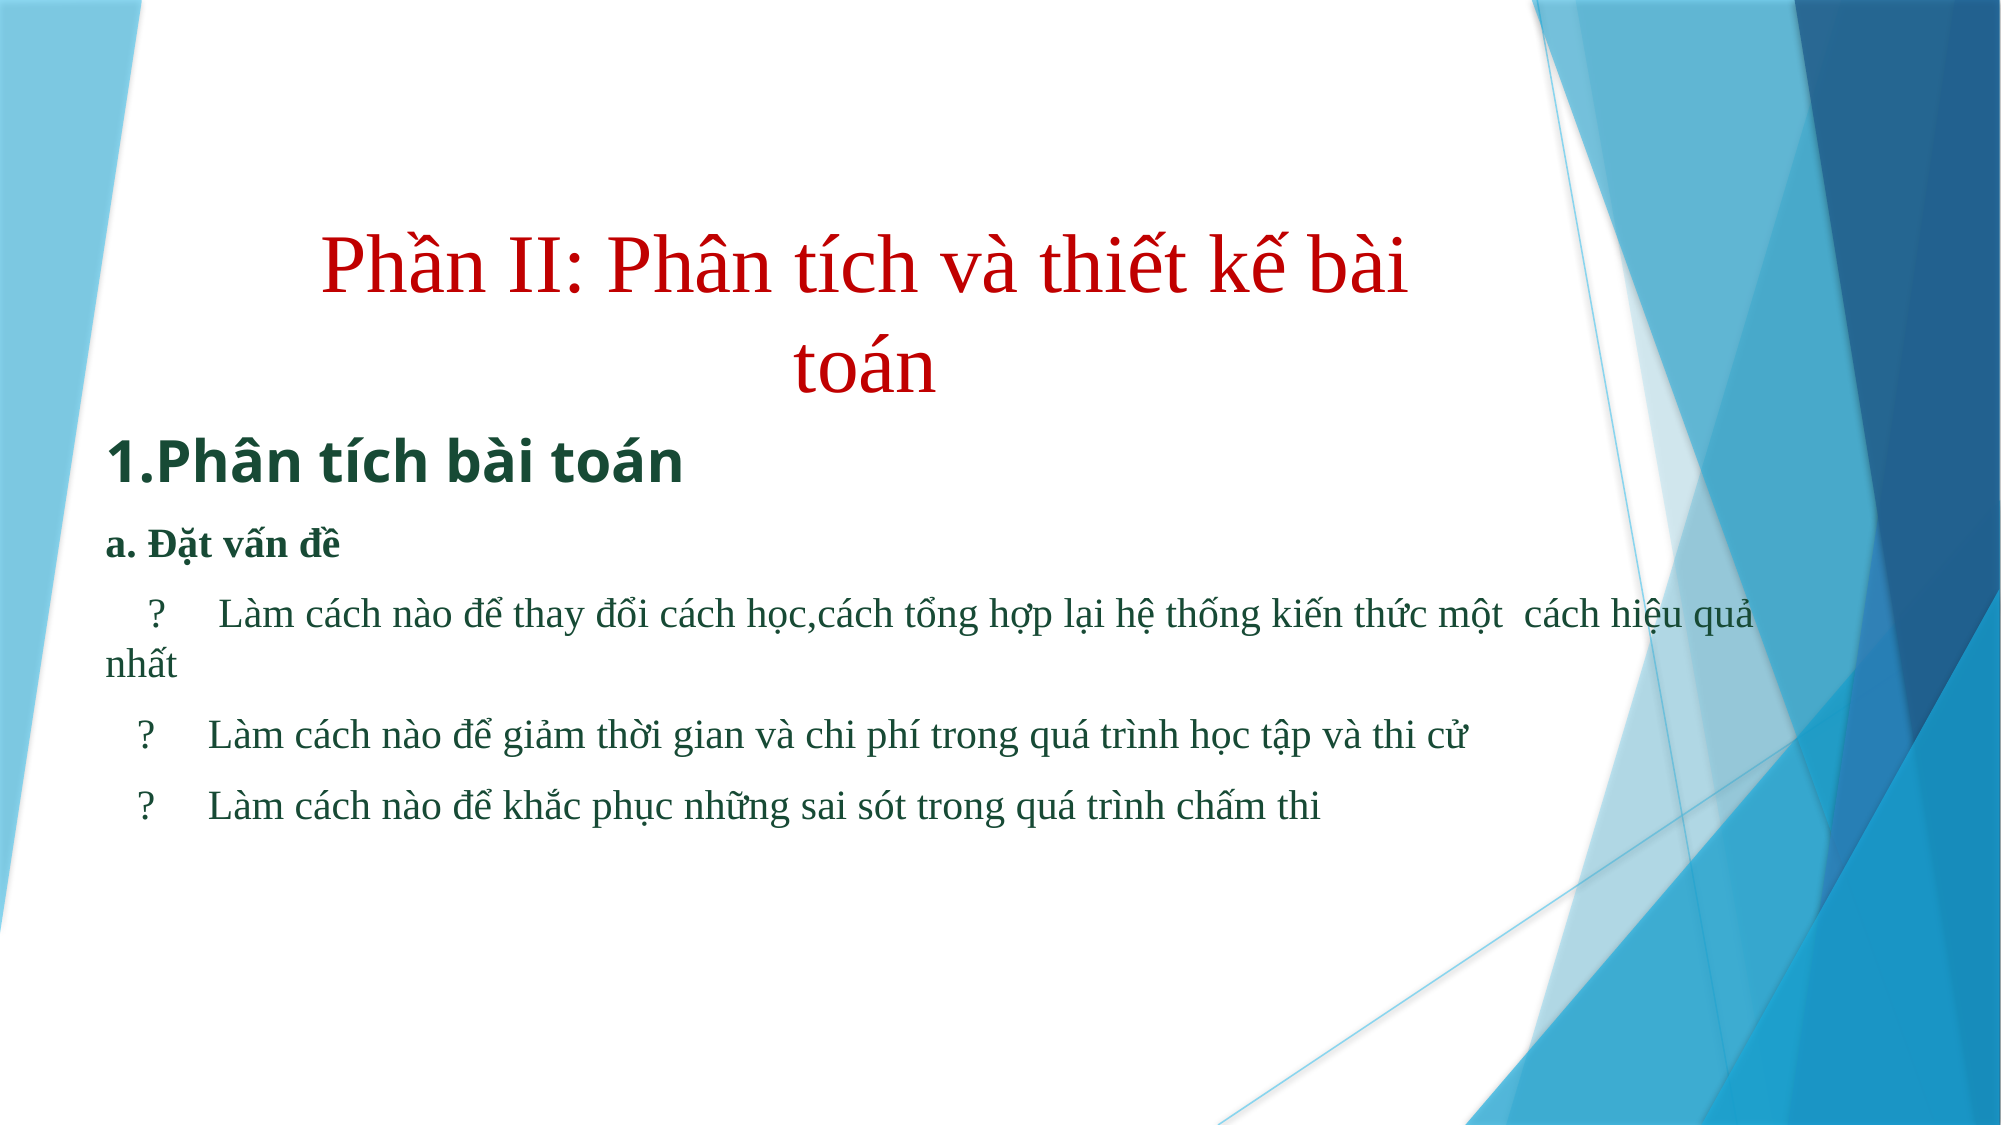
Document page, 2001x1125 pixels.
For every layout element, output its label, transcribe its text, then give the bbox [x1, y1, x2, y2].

subtitle 1.Phân tích bài toán a. Đặt vấn đề ? Làm cách nào để thay đổi cách học,cách tổng hợp lại hệ thống kiến thức một cách hiệu quả nhất ? Làm cách nào để giảm thời gian và chi phí trong quá trình học tập và thi cử ? Làm cách nào để khắc phục những sai sót trong quá trình chấm thi [90, 417, 1821, 1125]
title Phần II: Phân tích và thiết kế bài toán [228, 106, 1503, 417]
